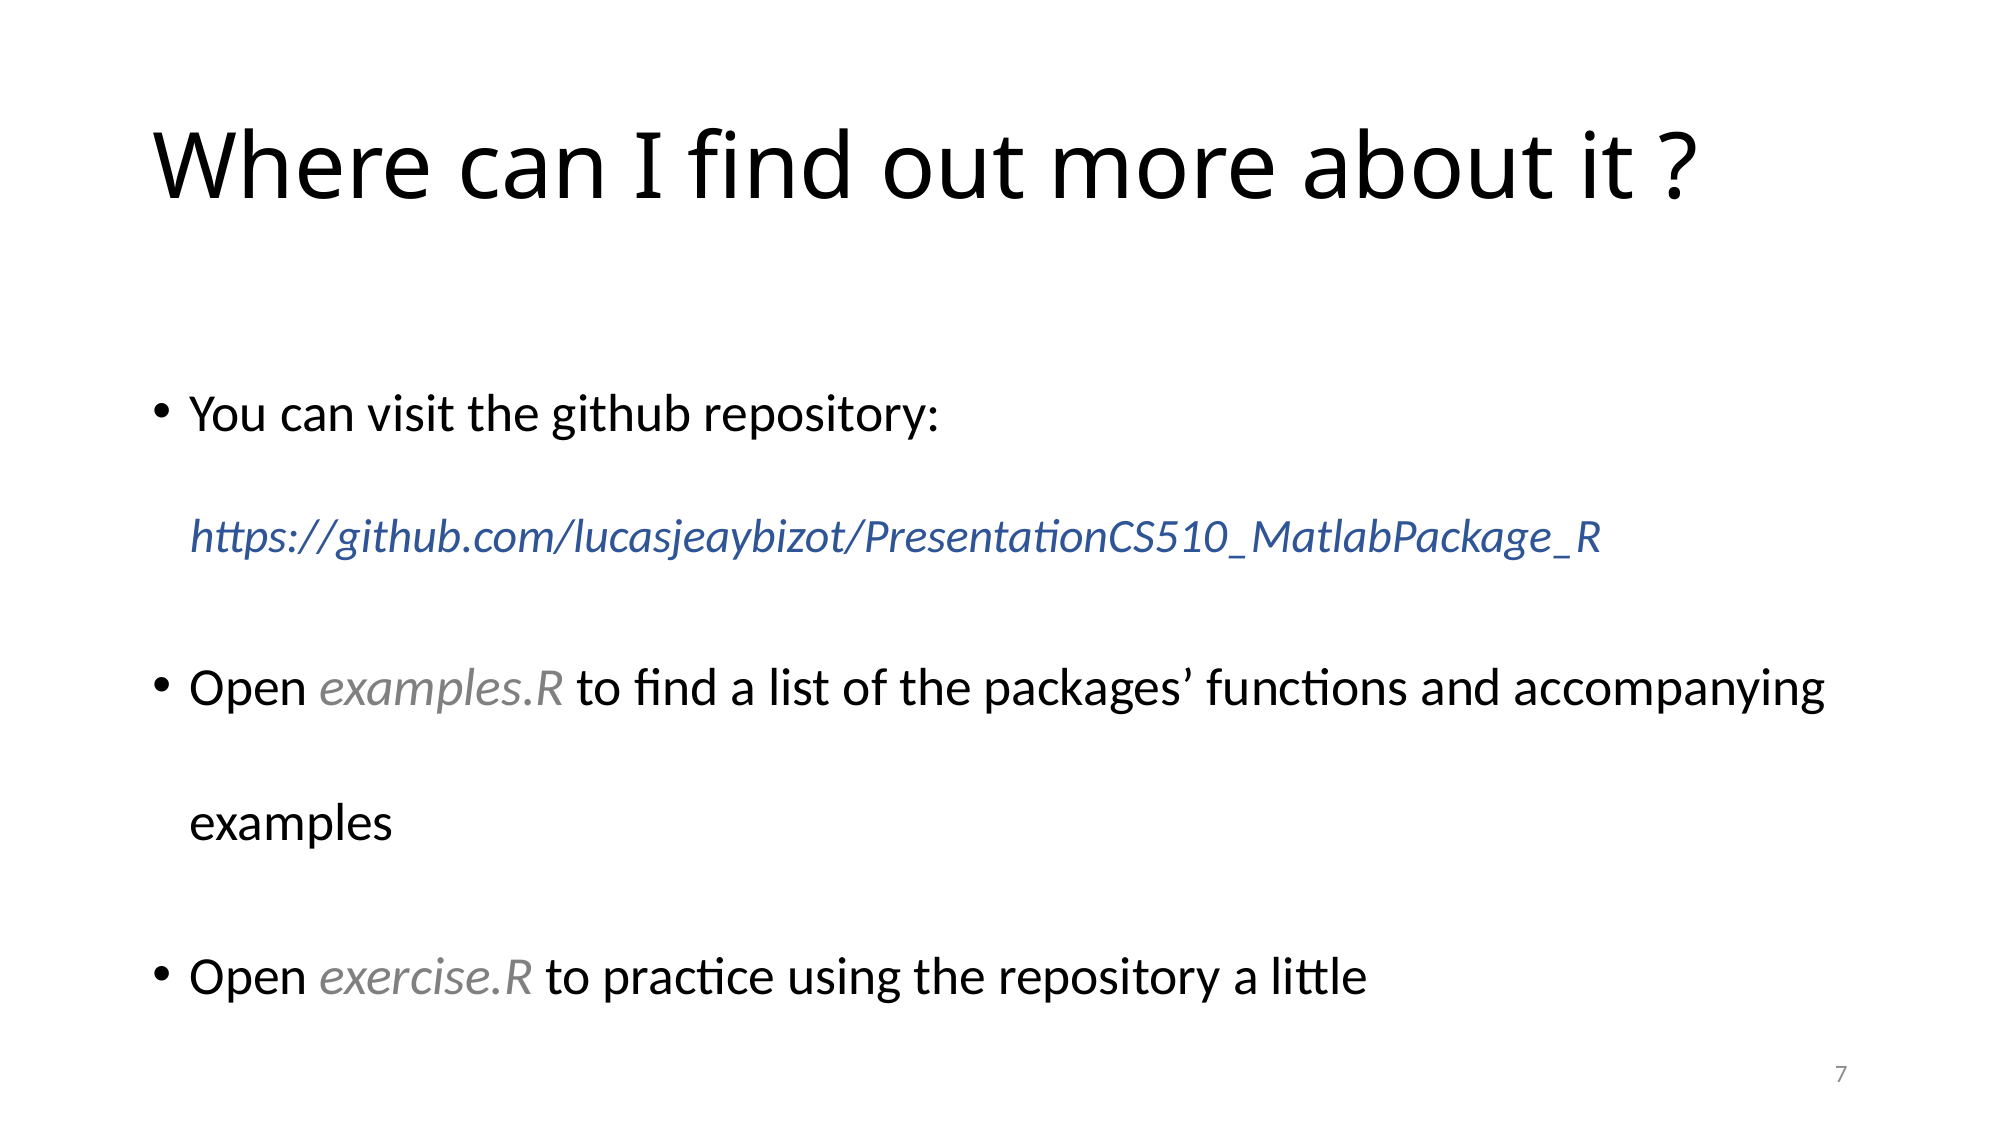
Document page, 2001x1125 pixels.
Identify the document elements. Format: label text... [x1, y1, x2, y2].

slide_number 7 [1412, 1042, 1863, 1103]
title Where can I find out more about it ? [137, 59, 1863, 278]
list You can visit the github repository: https://github.com/lucasjeaybizot/PresentationCS510_MatlabPackage_R Open examples.R to find a list of the packages’ functions and accompanying examples Open exercise.R to practice using the repository a little [137, 299, 1863, 1014]
